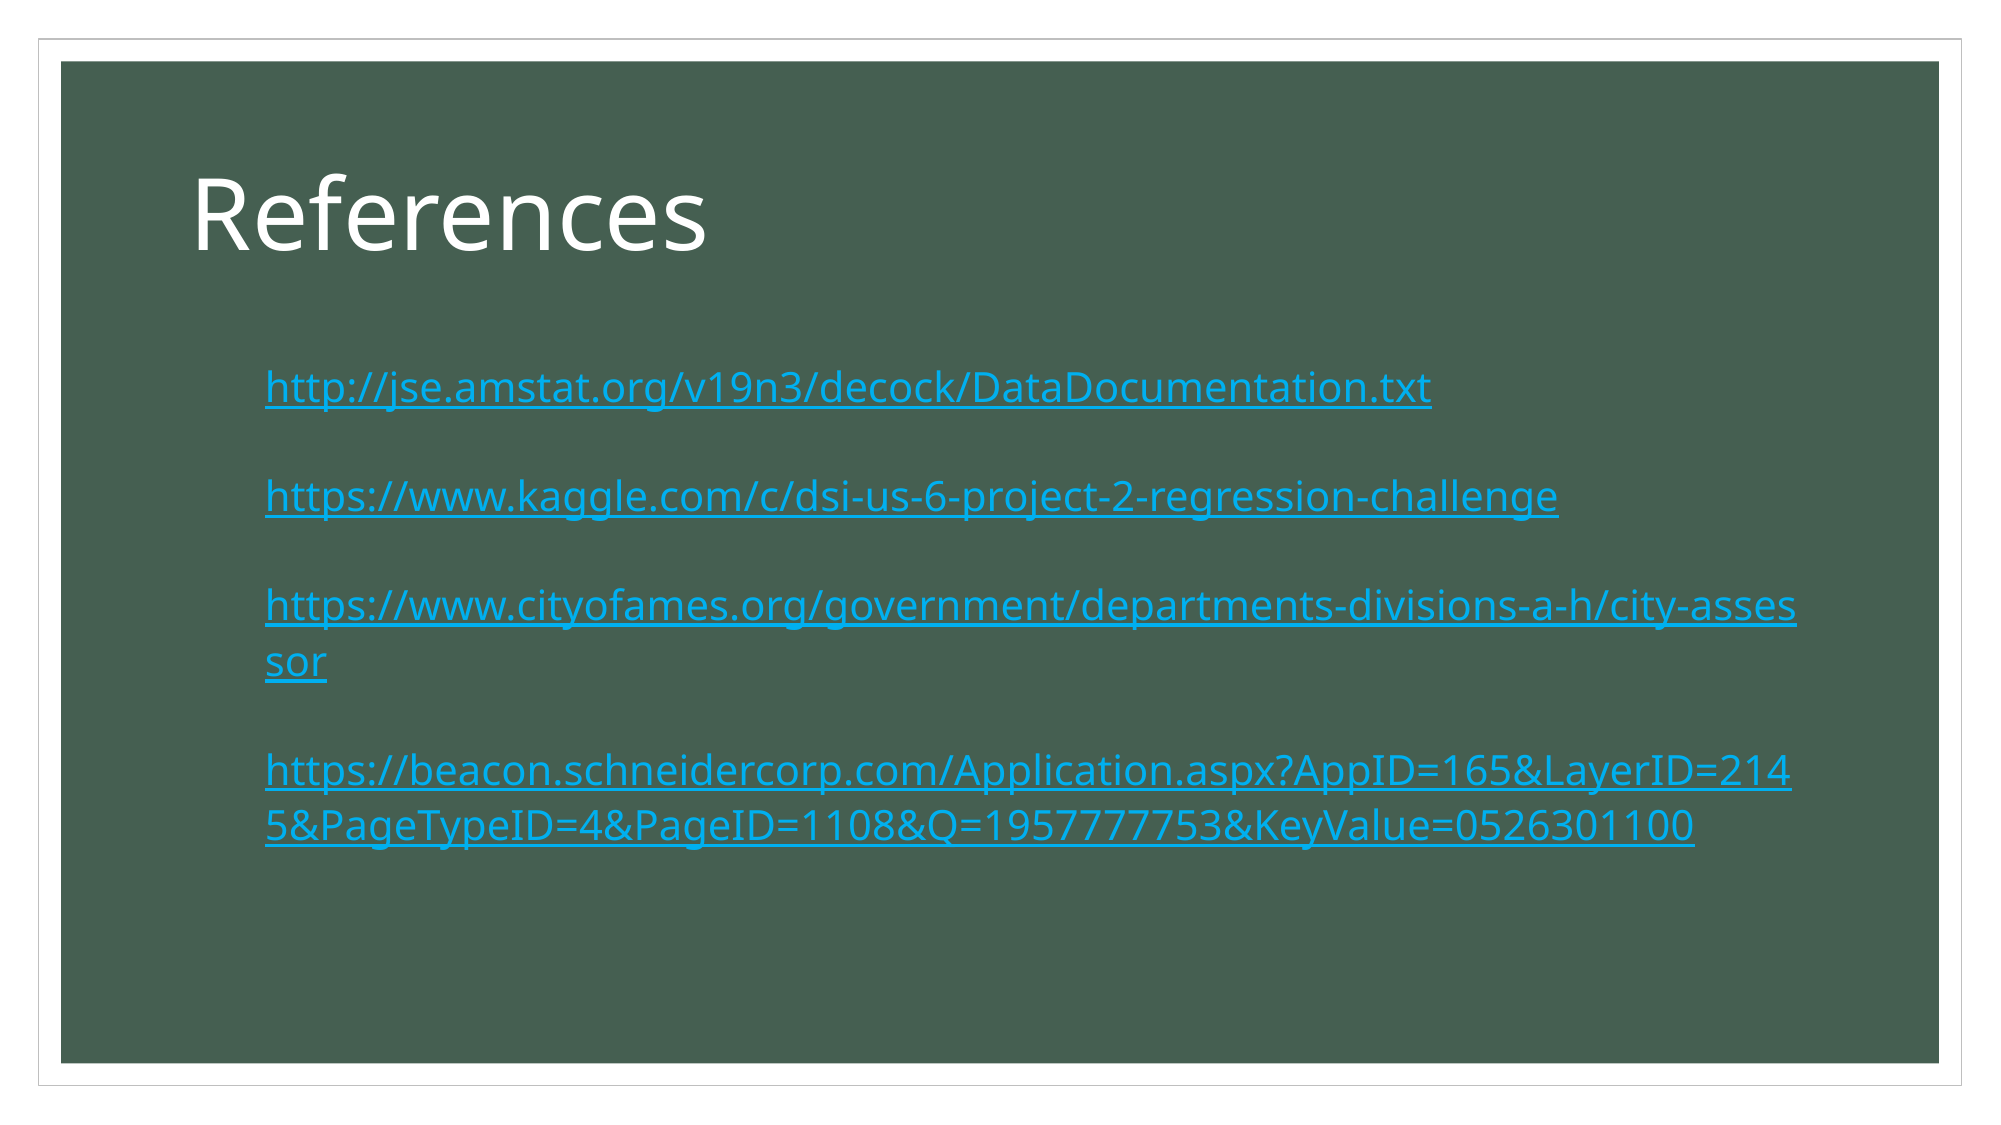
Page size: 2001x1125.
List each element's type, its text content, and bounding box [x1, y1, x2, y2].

title References [174, 105, 1825, 331]
list http://jse.amstat.org/v19n3/decock/DataDocumentation.txt https://www.kaggle.com/c/dsi-us-6-project-2-regression-challenge https://www.cityofames.org/government/departments-divisions-a-h/city-assessor https://beacon.schneidercorp.com/Application.aspx?AppID=165&LayerID=2145&PageTypeID=4&PageID=1108&Q=1957777753&KeyValue=0526301100 [174, 345, 1825, 990]
